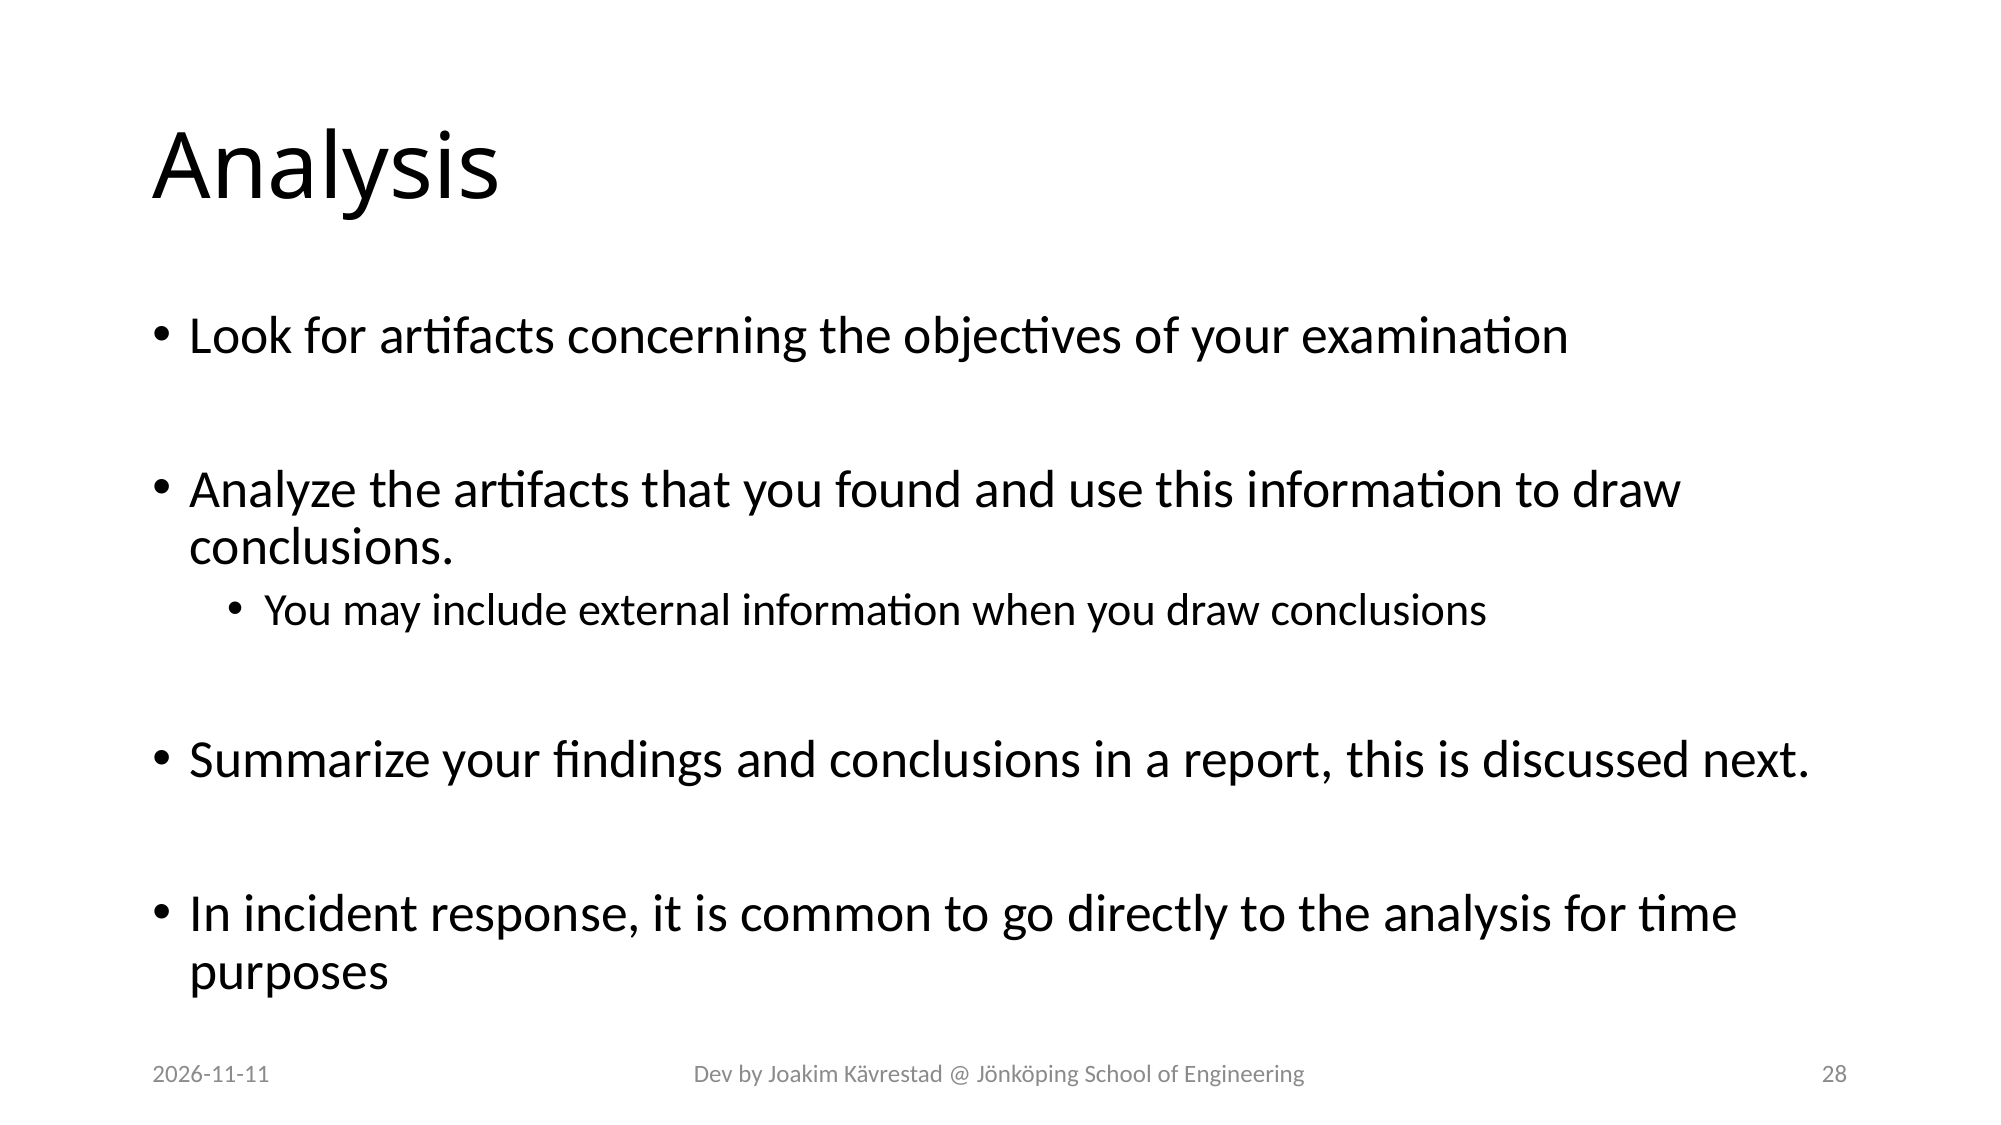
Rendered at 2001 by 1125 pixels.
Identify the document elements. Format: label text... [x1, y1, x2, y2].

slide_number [137, 1042, 588, 1103]
slide_number 28 [1412, 1042, 1863, 1103]
list Look for artifacts concerning the objectives of your examination Analyze the artifacts that you found and use this information to draw conclusions. You may include external information when you draw conclusions Summarize your findings and conclusions in a report, this is discussed next. In incident response, it is common to go directly to the analysis for time purposes [137, 299, 1863, 1014]
title Analysis [137, 59, 1863, 278]
footer Dev by Joakim Kävrestad @ Jönköping School of Engineering [662, 1042, 1338, 1103]
